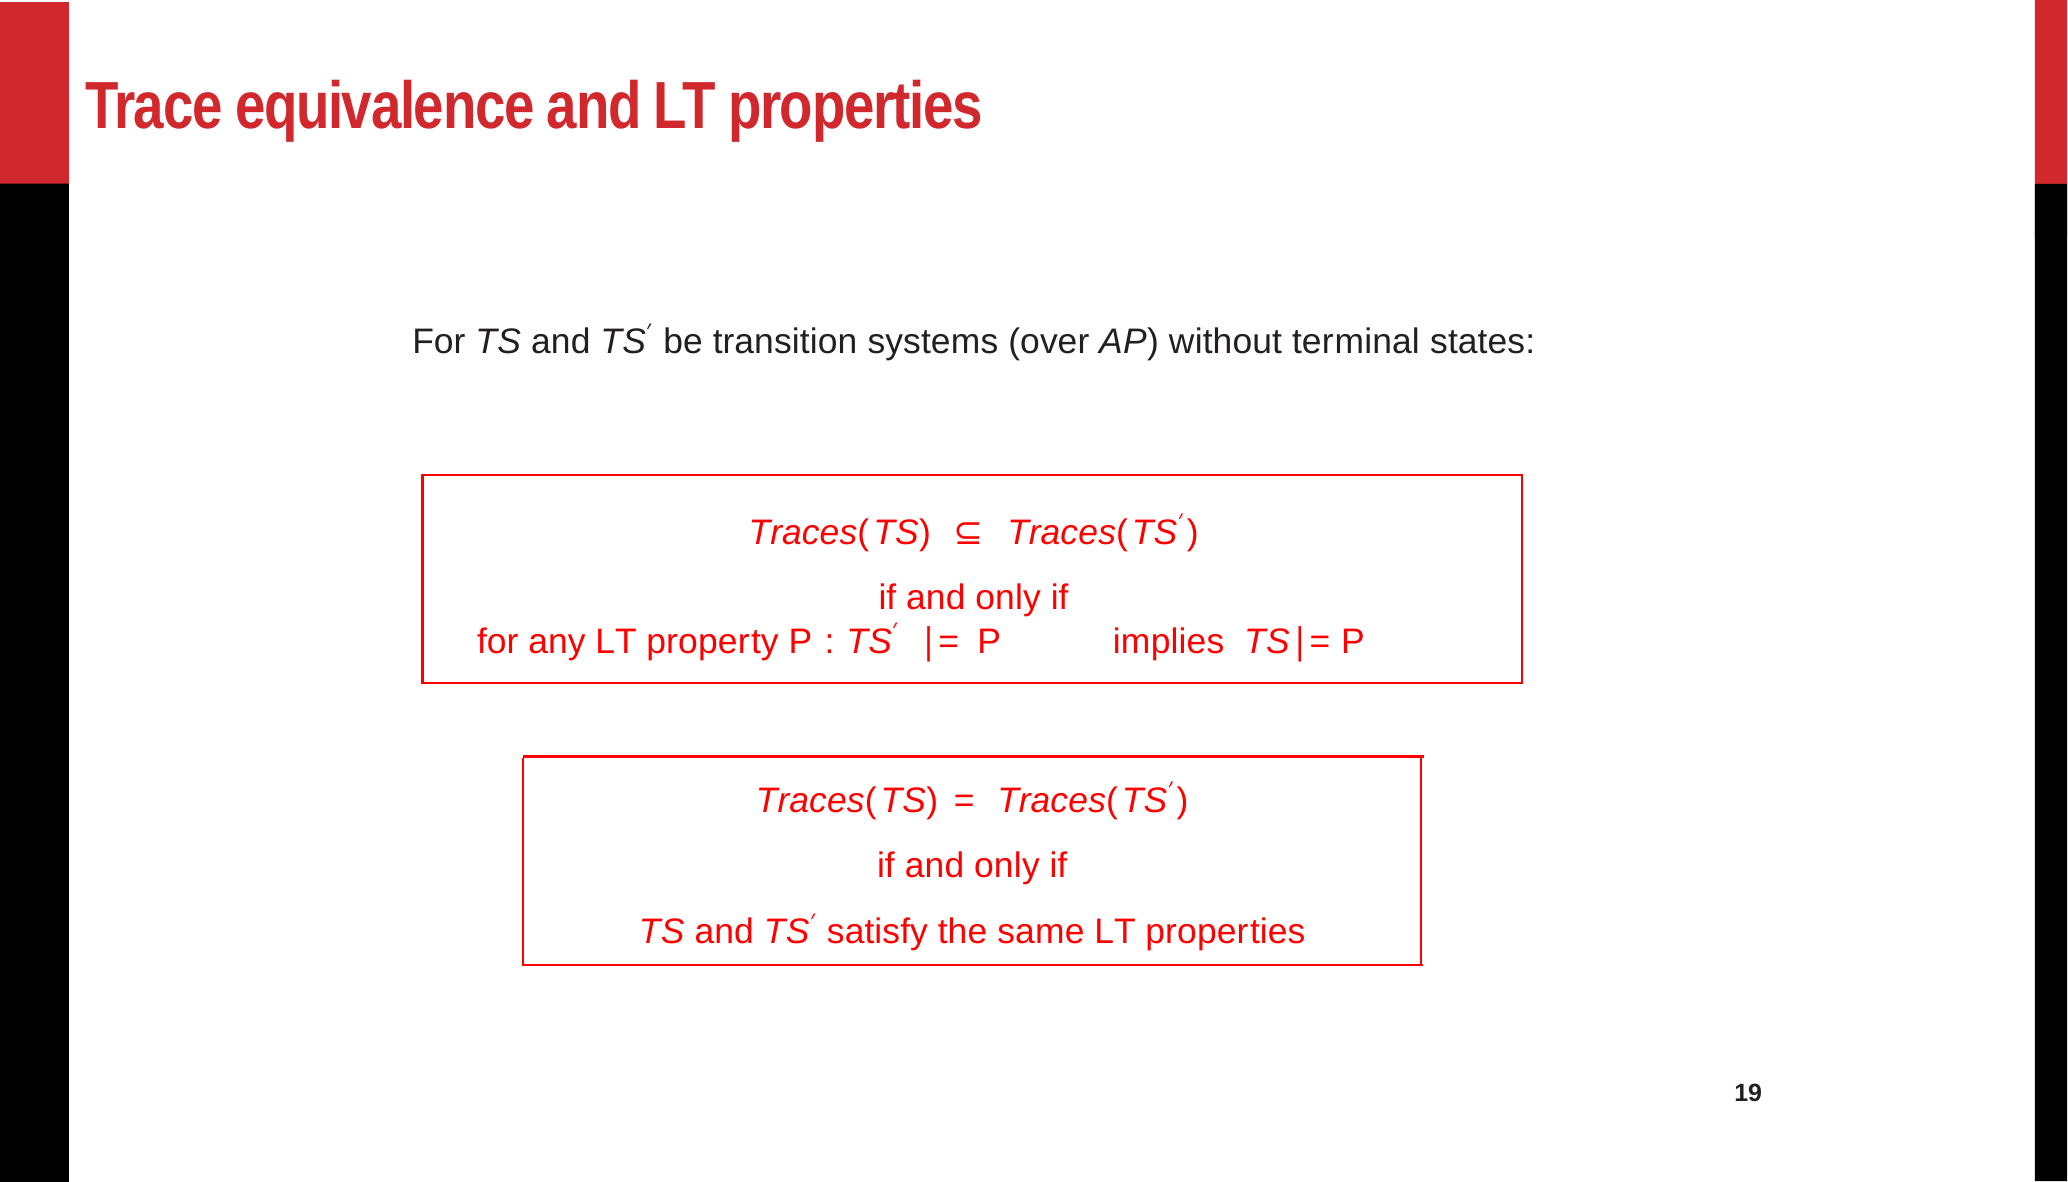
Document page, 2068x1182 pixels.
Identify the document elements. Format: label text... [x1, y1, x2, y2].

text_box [306, 227, 1642, 684]
text_box Trace equivalence and LT properties [83, 62, 1872, 194]
slide_number 19 [1730, 1076, 1773, 1107]
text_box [521, 756, 1425, 966]
